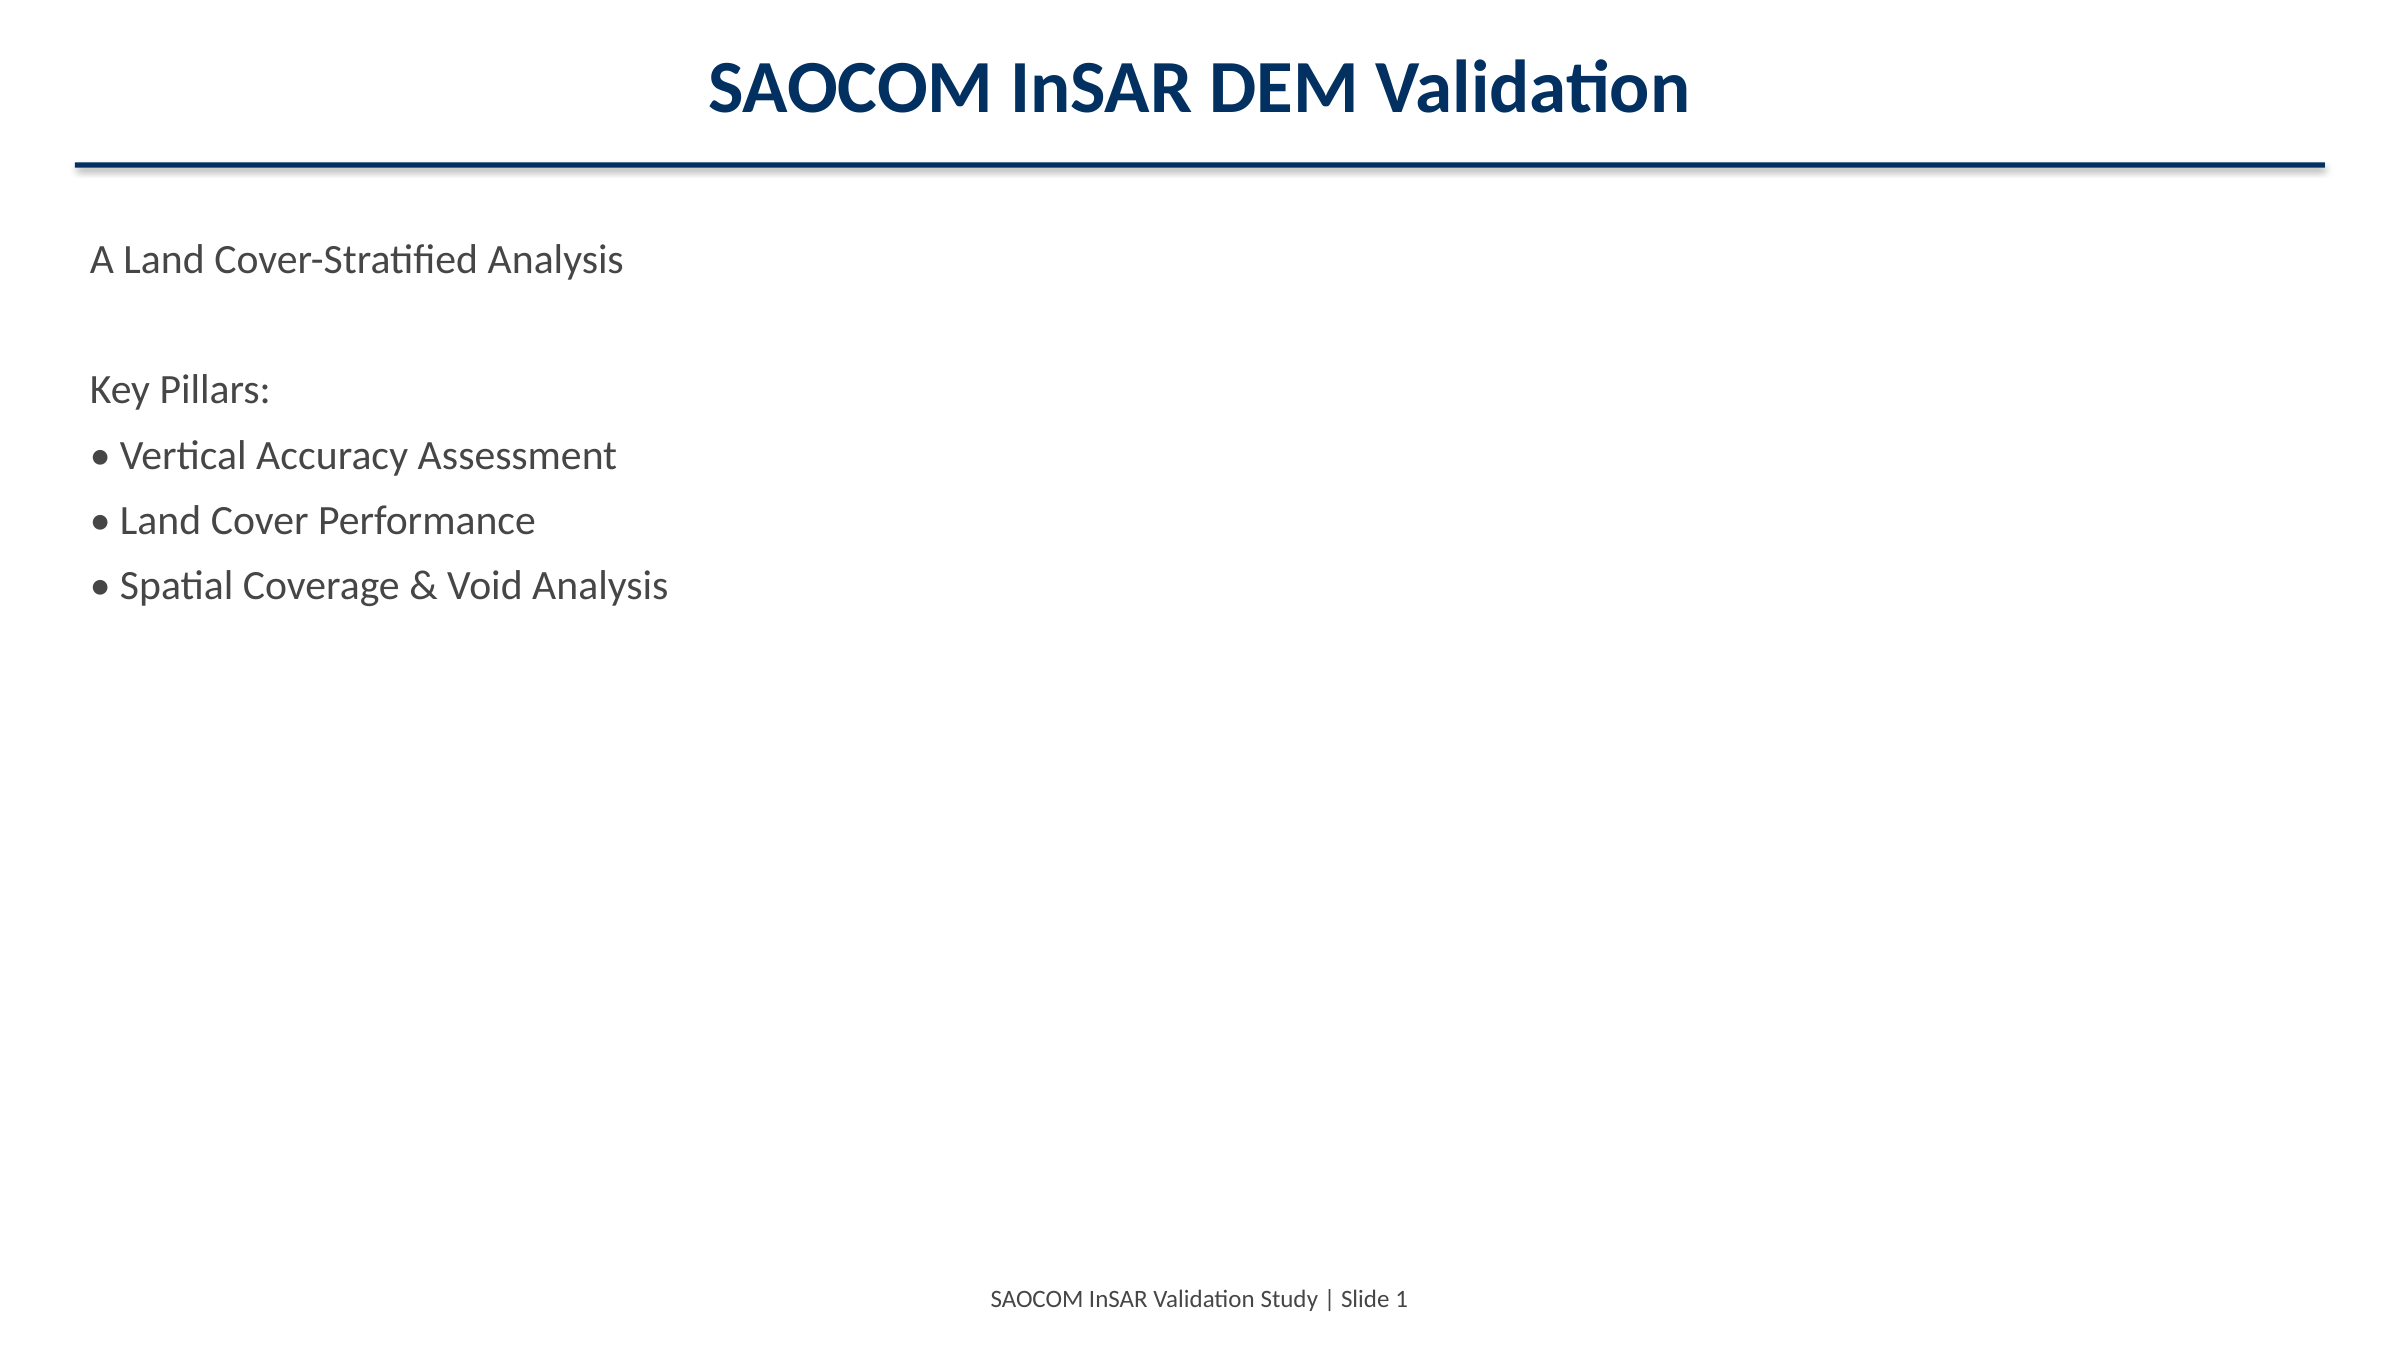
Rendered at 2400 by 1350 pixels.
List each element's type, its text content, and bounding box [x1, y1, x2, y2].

text_box SAOCOM InSAR DEM Validation [693, 29, 1707, 135]
text_box SAOCOM InSAR Validation Study | Slide 1 [975, 1275, 1424, 1320]
text_box A Land Cover-Stratified Analysis Key Pillars: • Vertical Accuracy Assessment • Land Cover Performance • Spatial Coverage & Void Analysis [74, 209, 1200, 615]
